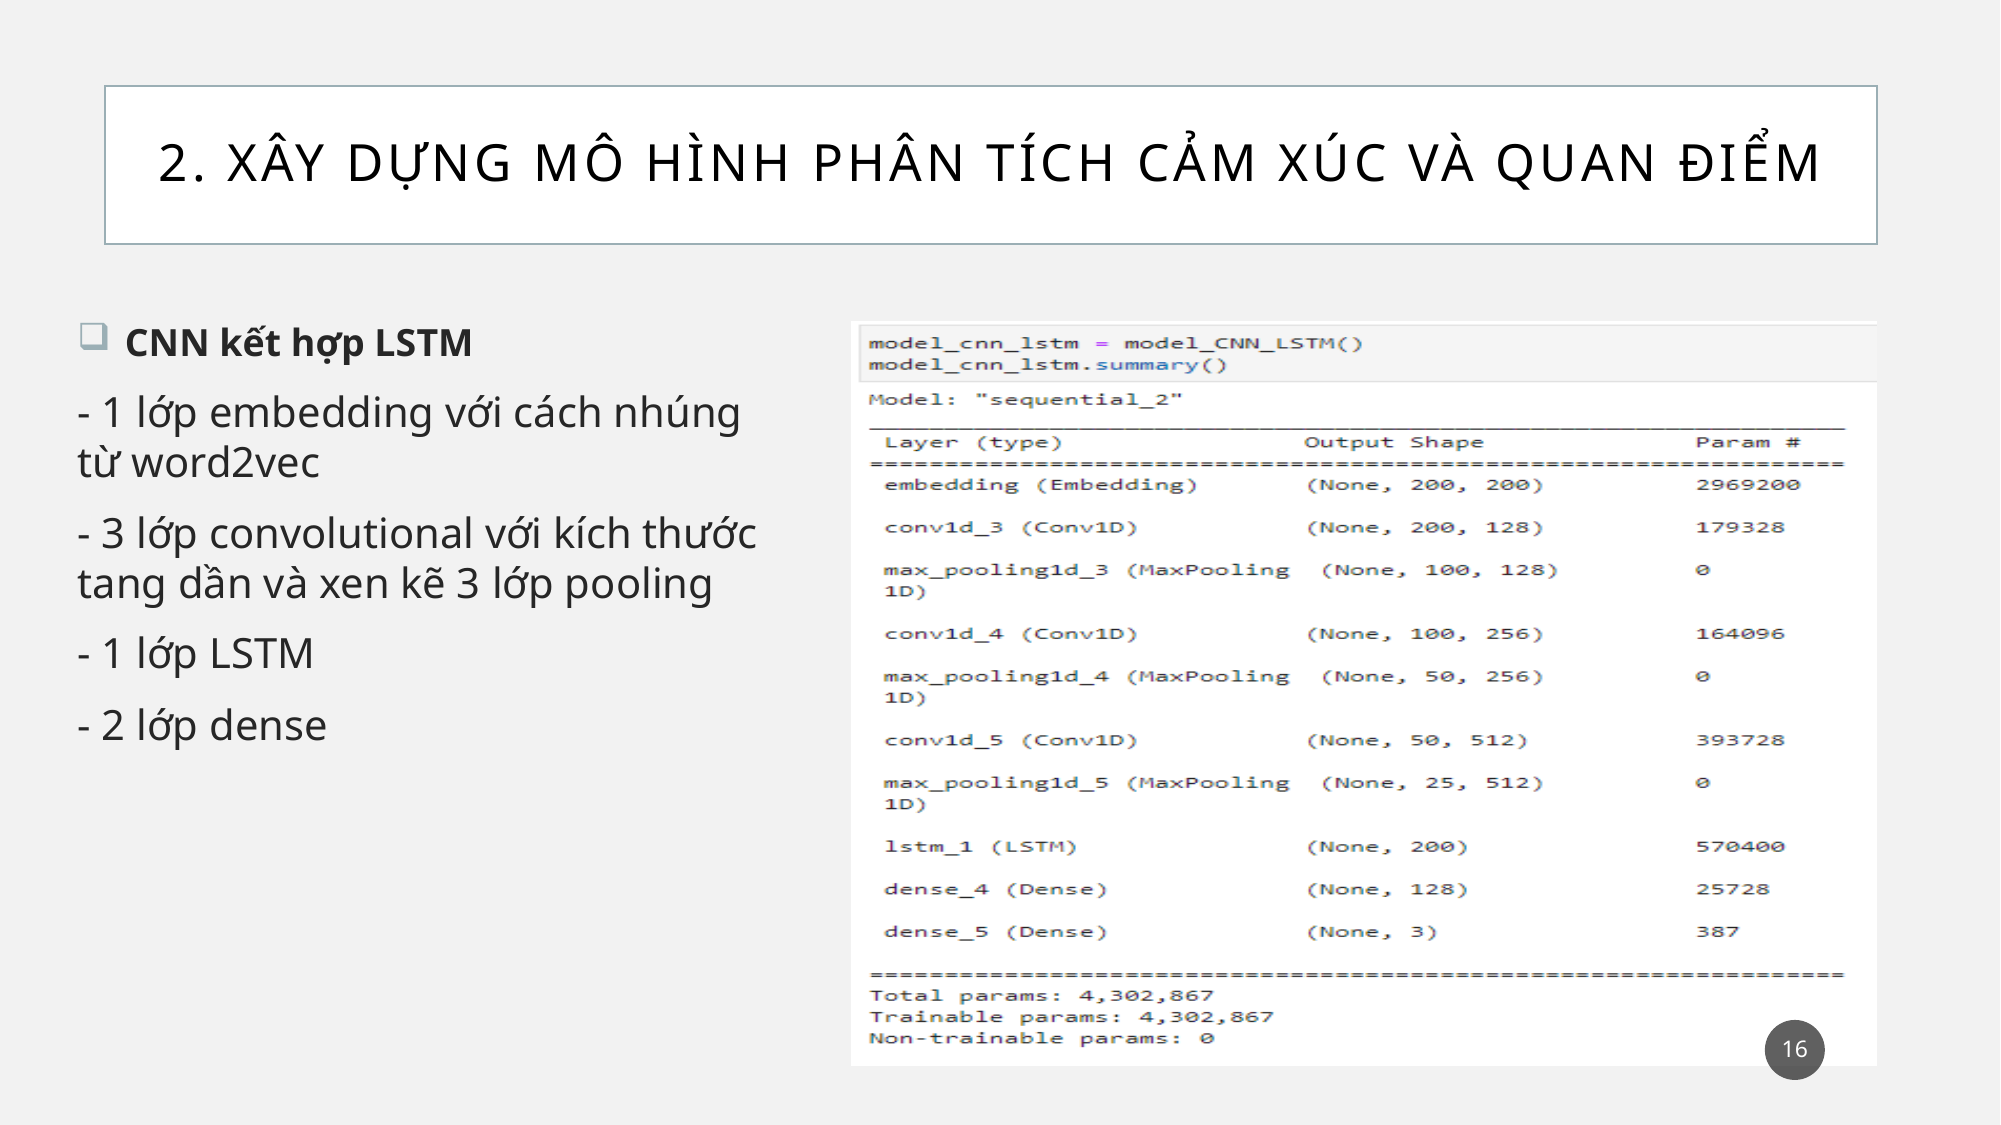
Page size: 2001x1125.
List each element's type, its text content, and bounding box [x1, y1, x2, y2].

slide_number 16 [1769, 1066, 1821, 1080]
list CNN kết hợp LSTM - 1 lớp embedding với cách nhúng từ word2vec - 3 lớp convolutional với kích thước tang dần và xen kẽ 3 lớp pooling - 1 lớp LSTM - 2 lớp dense [62, 311, 812, 1066]
title 2. XÂY DỰNG MÔ HÌNH PHÂN TÍCH CẢM XÚC VÀ QUAN ĐIỂM [104, 85, 1878, 245]
picture [851, 321, 1877, 1066]
